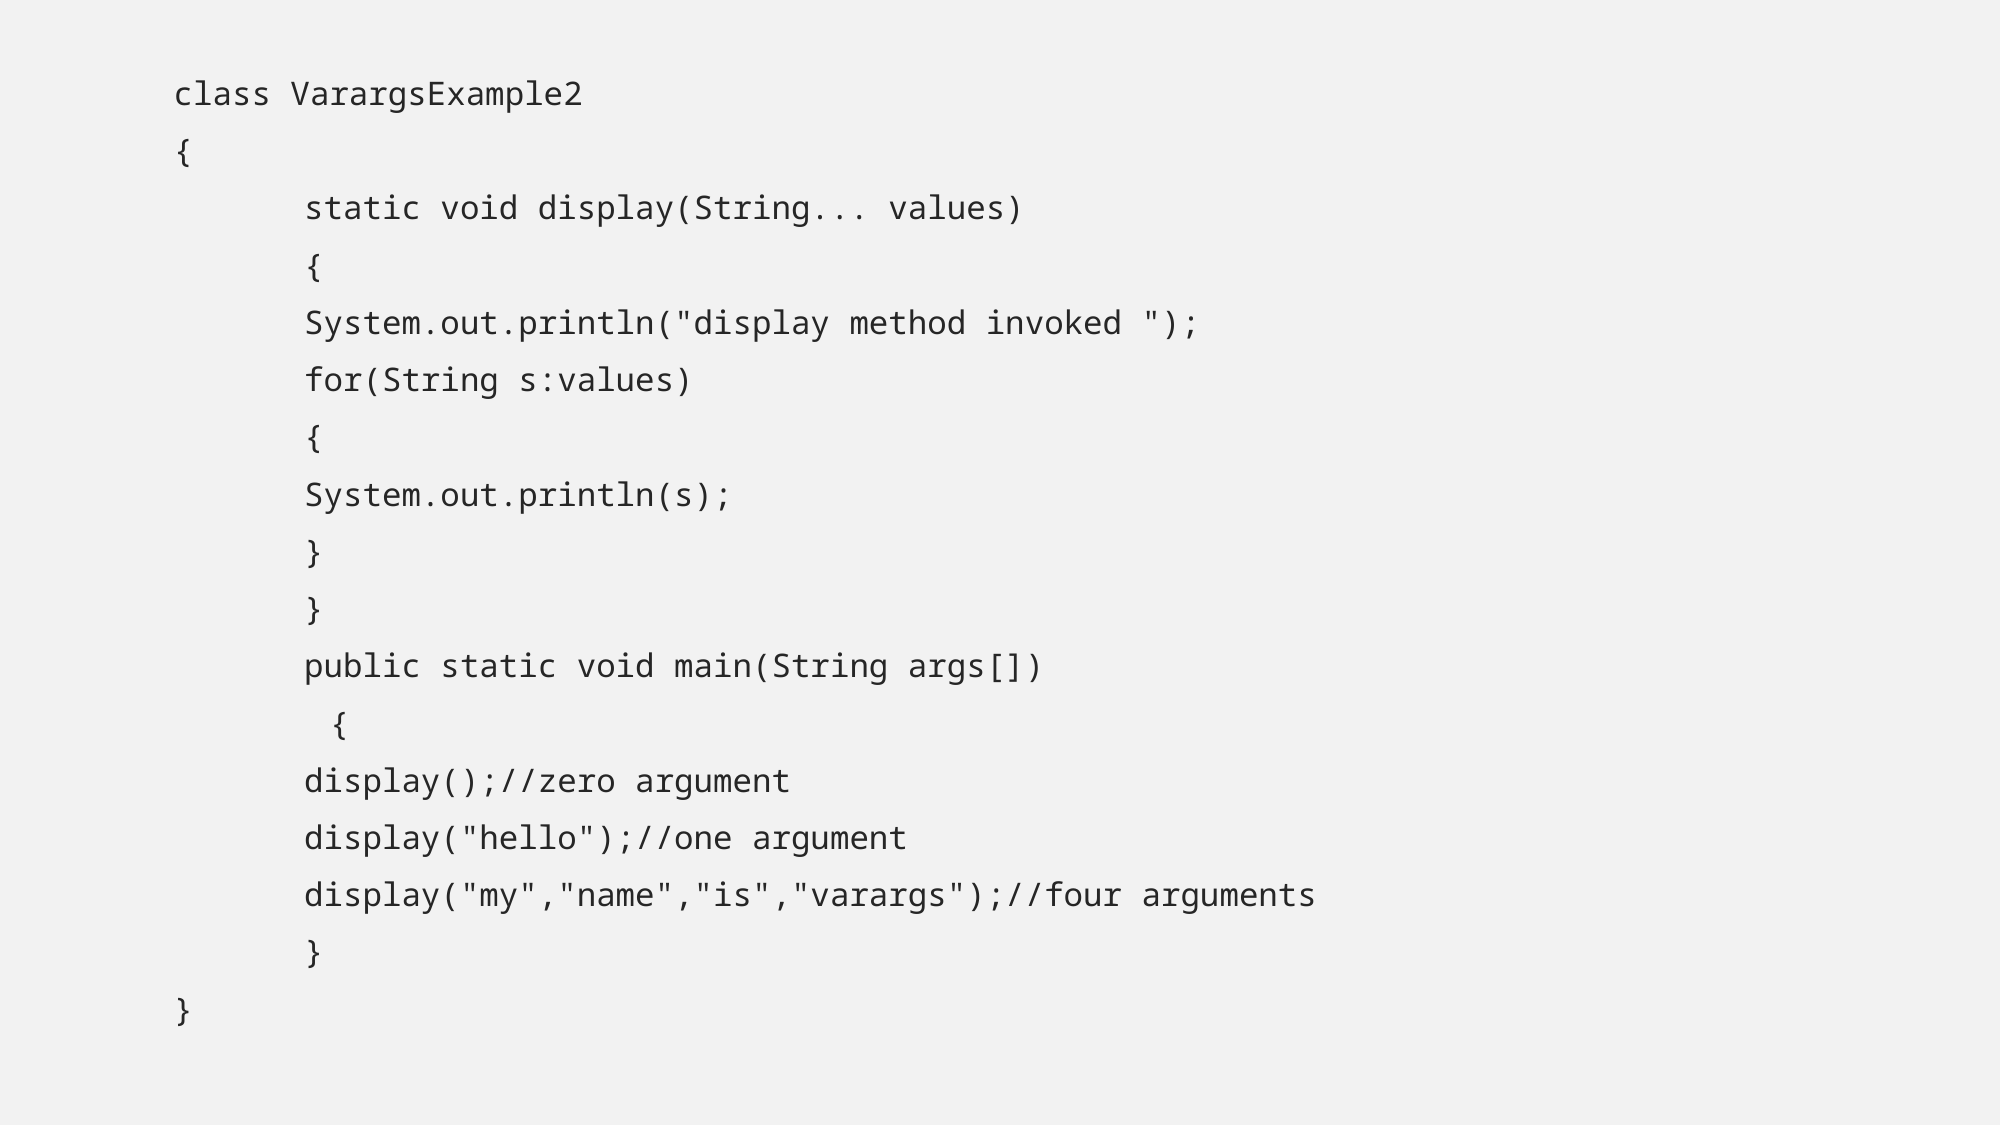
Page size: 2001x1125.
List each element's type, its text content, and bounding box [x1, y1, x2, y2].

list class VarargsExample2 { static void display(String... values) { System.out.println("display method invoked "); for(String s:values) { System.out.println(s); } } public static void main(String args[]) { display();//zero argument display("hello");//one argument display("my","name","is","varargs");//four arguments } } [158, 65, 1812, 1045]
